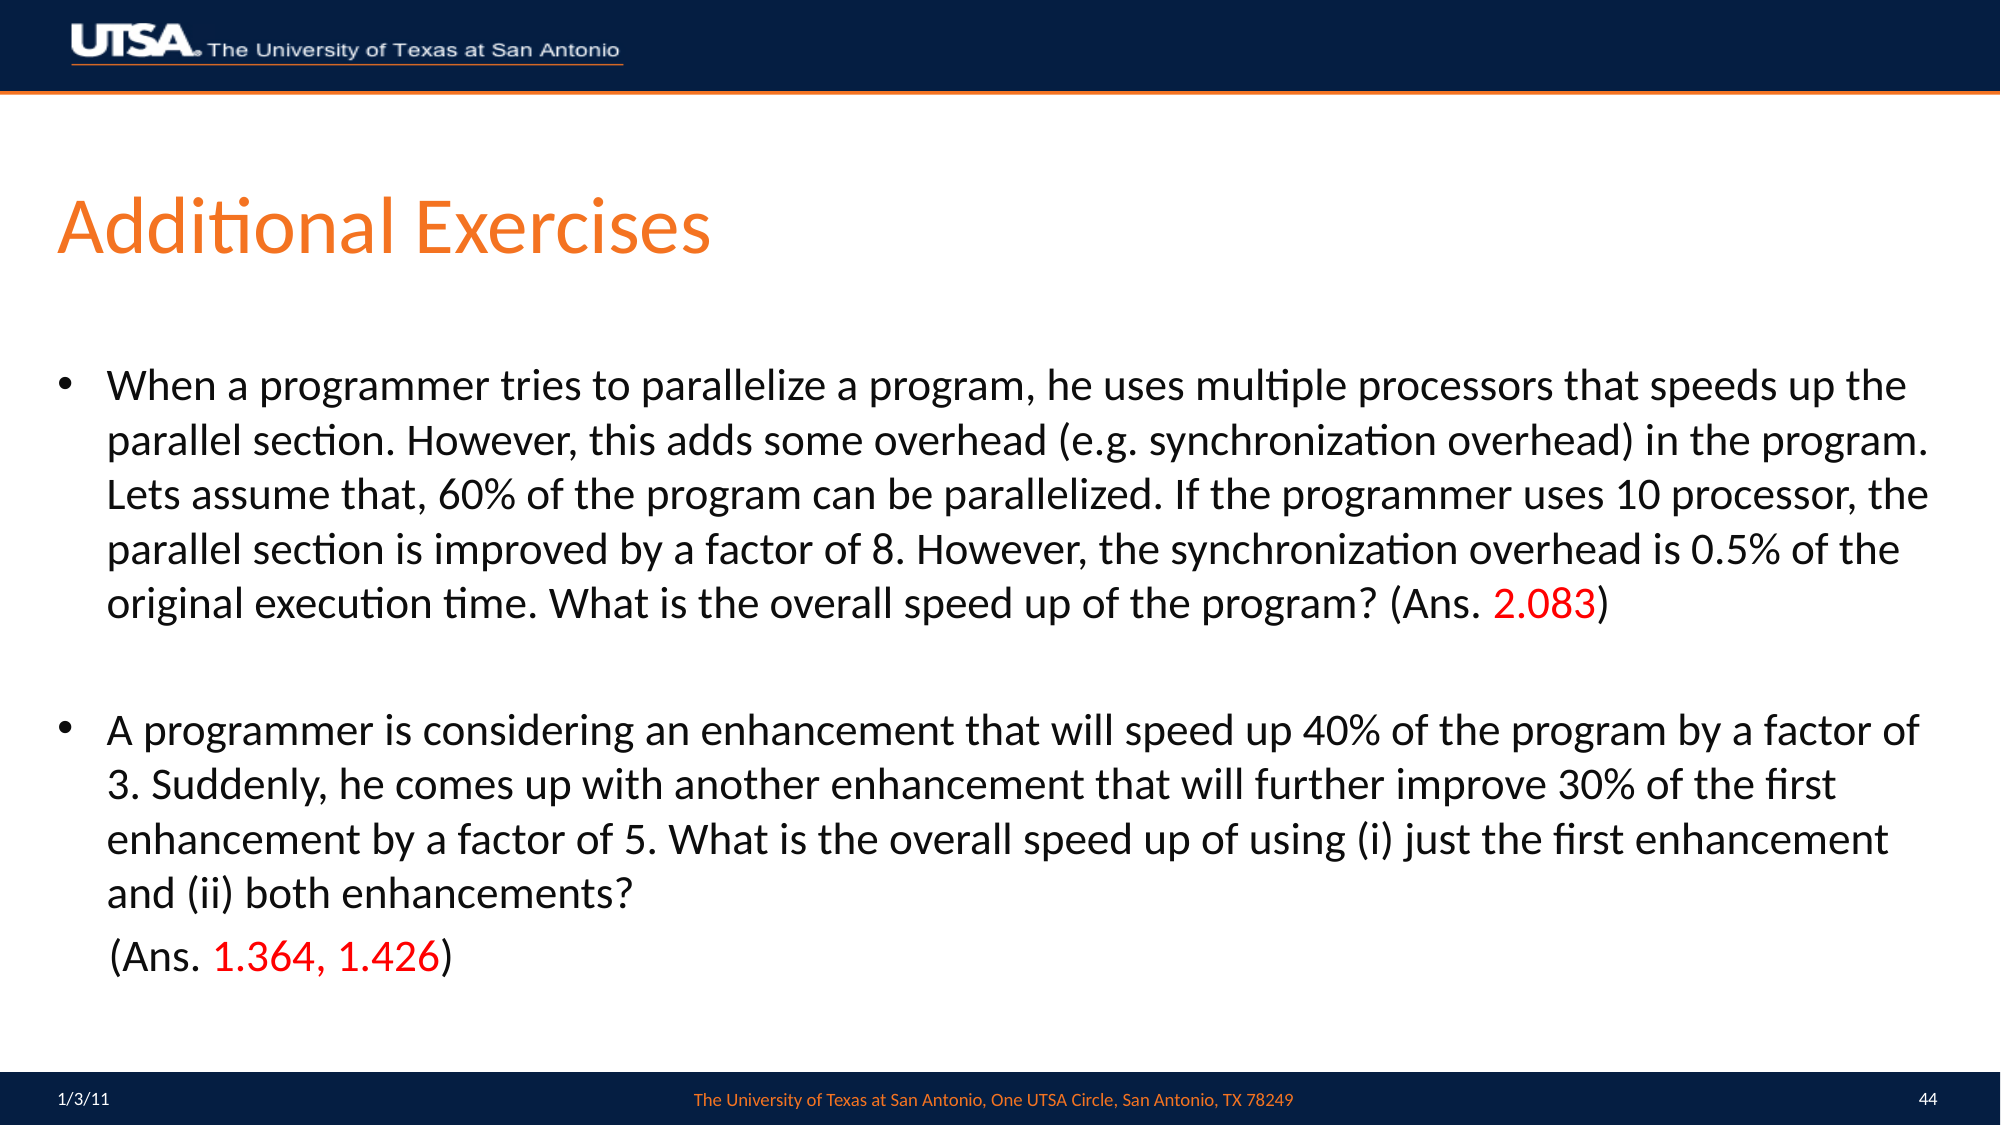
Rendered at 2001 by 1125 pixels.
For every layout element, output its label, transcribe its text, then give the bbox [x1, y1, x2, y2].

picture [0, 0, 2000, 91]
title Additional Exercises [42, 127, 1953, 315]
picture [0, 1072, 2001, 1125]
list When a programmer tries to parallelize a program, he uses multiple processors that speeds up the parallel section. However, this adds some overhead (e.g. synchronization overhead) in the program. Lets assume that, 60% of the program can be parallelized. If the programmer uses 10 processor, the parallel section is improved by a factor of 8. However, the synchronization overhead is 0.5% of the original execution time. What is the overall speed up of the program? (Ans. 2.083) A programmer is considering an enhancement that will speed up 40% of the program by a factor of 3. Suddenly, he comes up with another enhancement that will further improve 30% of the first enhancement by a factor of 5. What is the overall speed up of using (i) just the first enhancement and (ii) both enhancements? (Ans. 1.364, 1.426) [42, 348, 1953, 1005]
